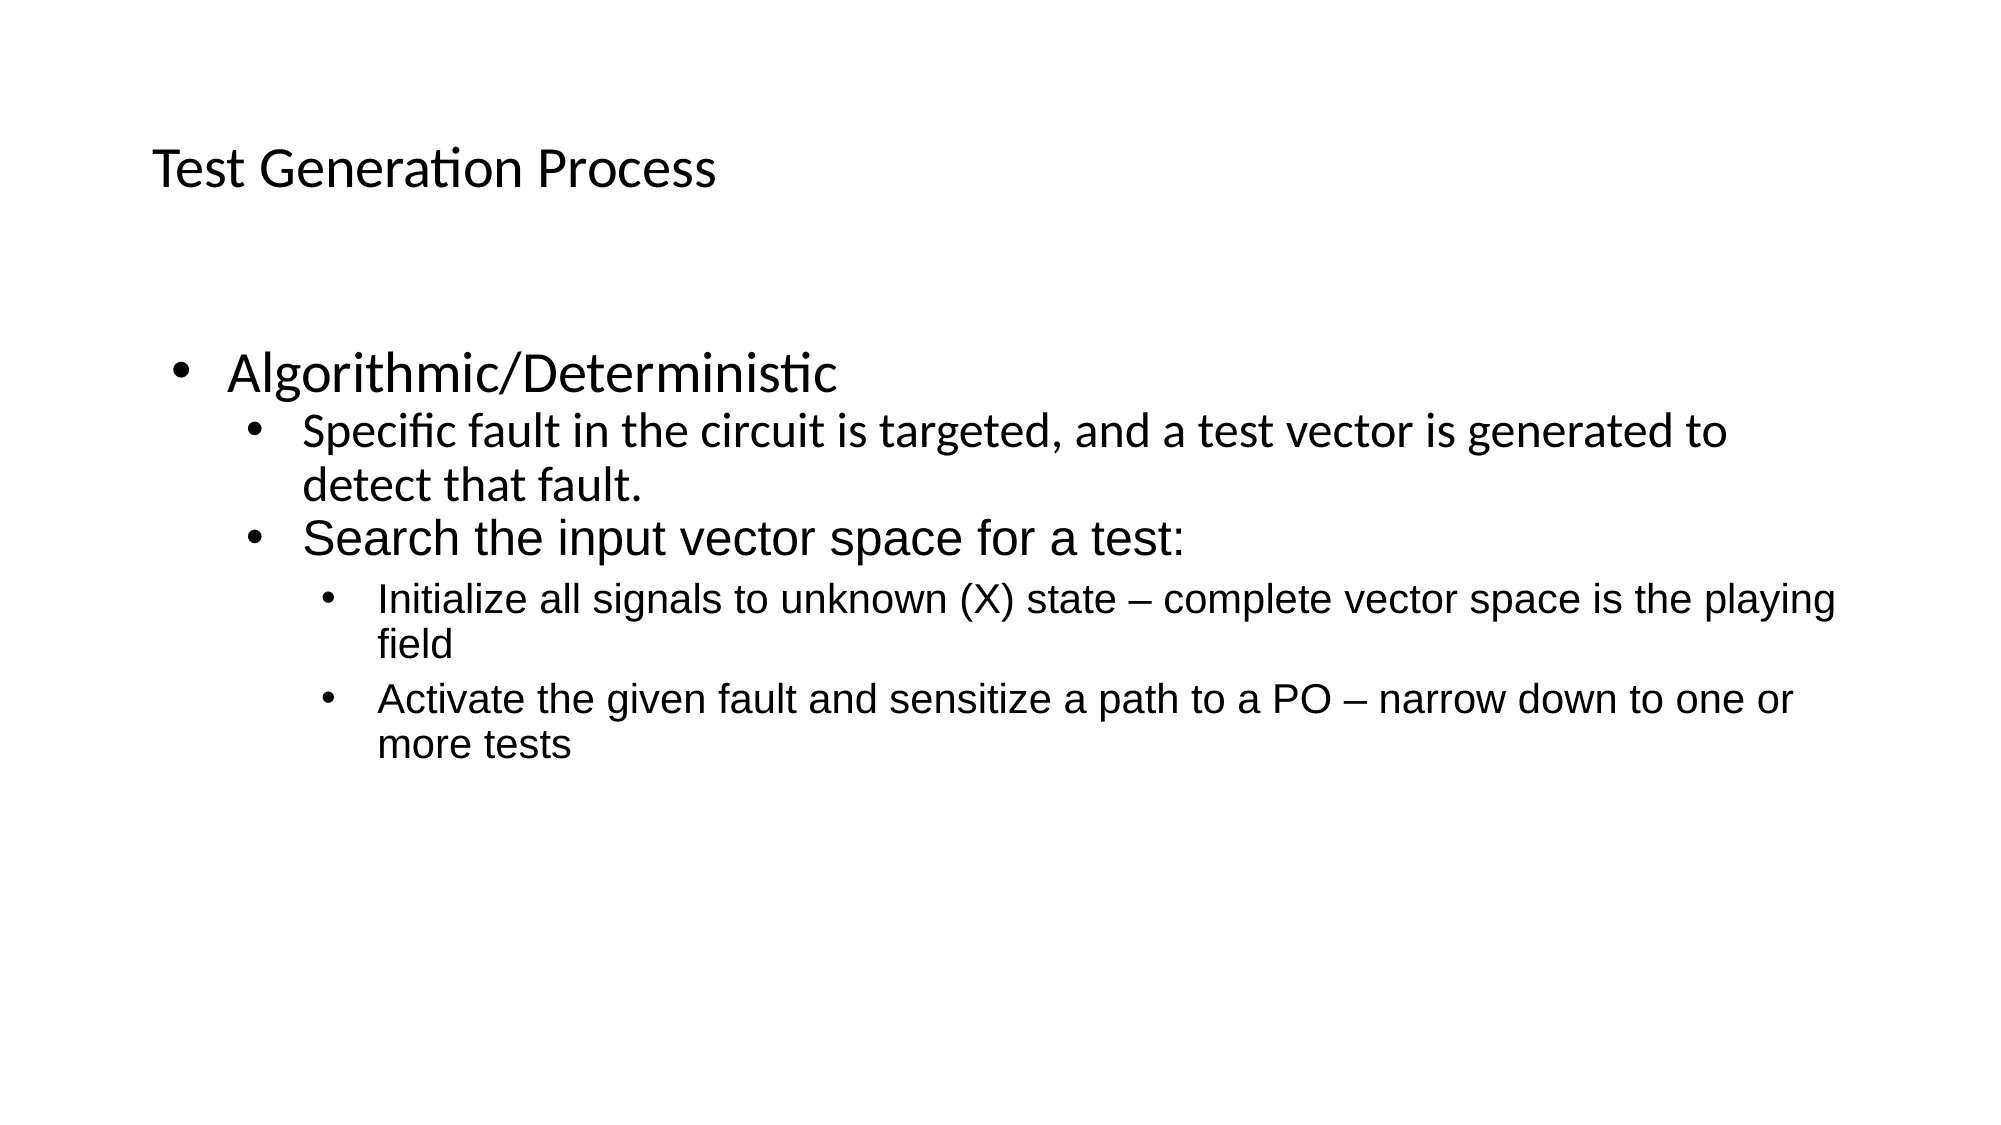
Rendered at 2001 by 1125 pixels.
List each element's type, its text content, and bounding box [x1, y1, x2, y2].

text_box Algorithmic/Deterministic Specific fault in the circuit is targeted, and a test vector is generated to detect that fault. Search the input vector space for a test: Initialize all signals to unknown (X) state – complete vector space is the playing field Activate the given fault and sensitize a path to a PO – narrow down to one or more tests [137, 299, 1863, 1014]
text_box Test Generation Process [137, 59, 1863, 278]
